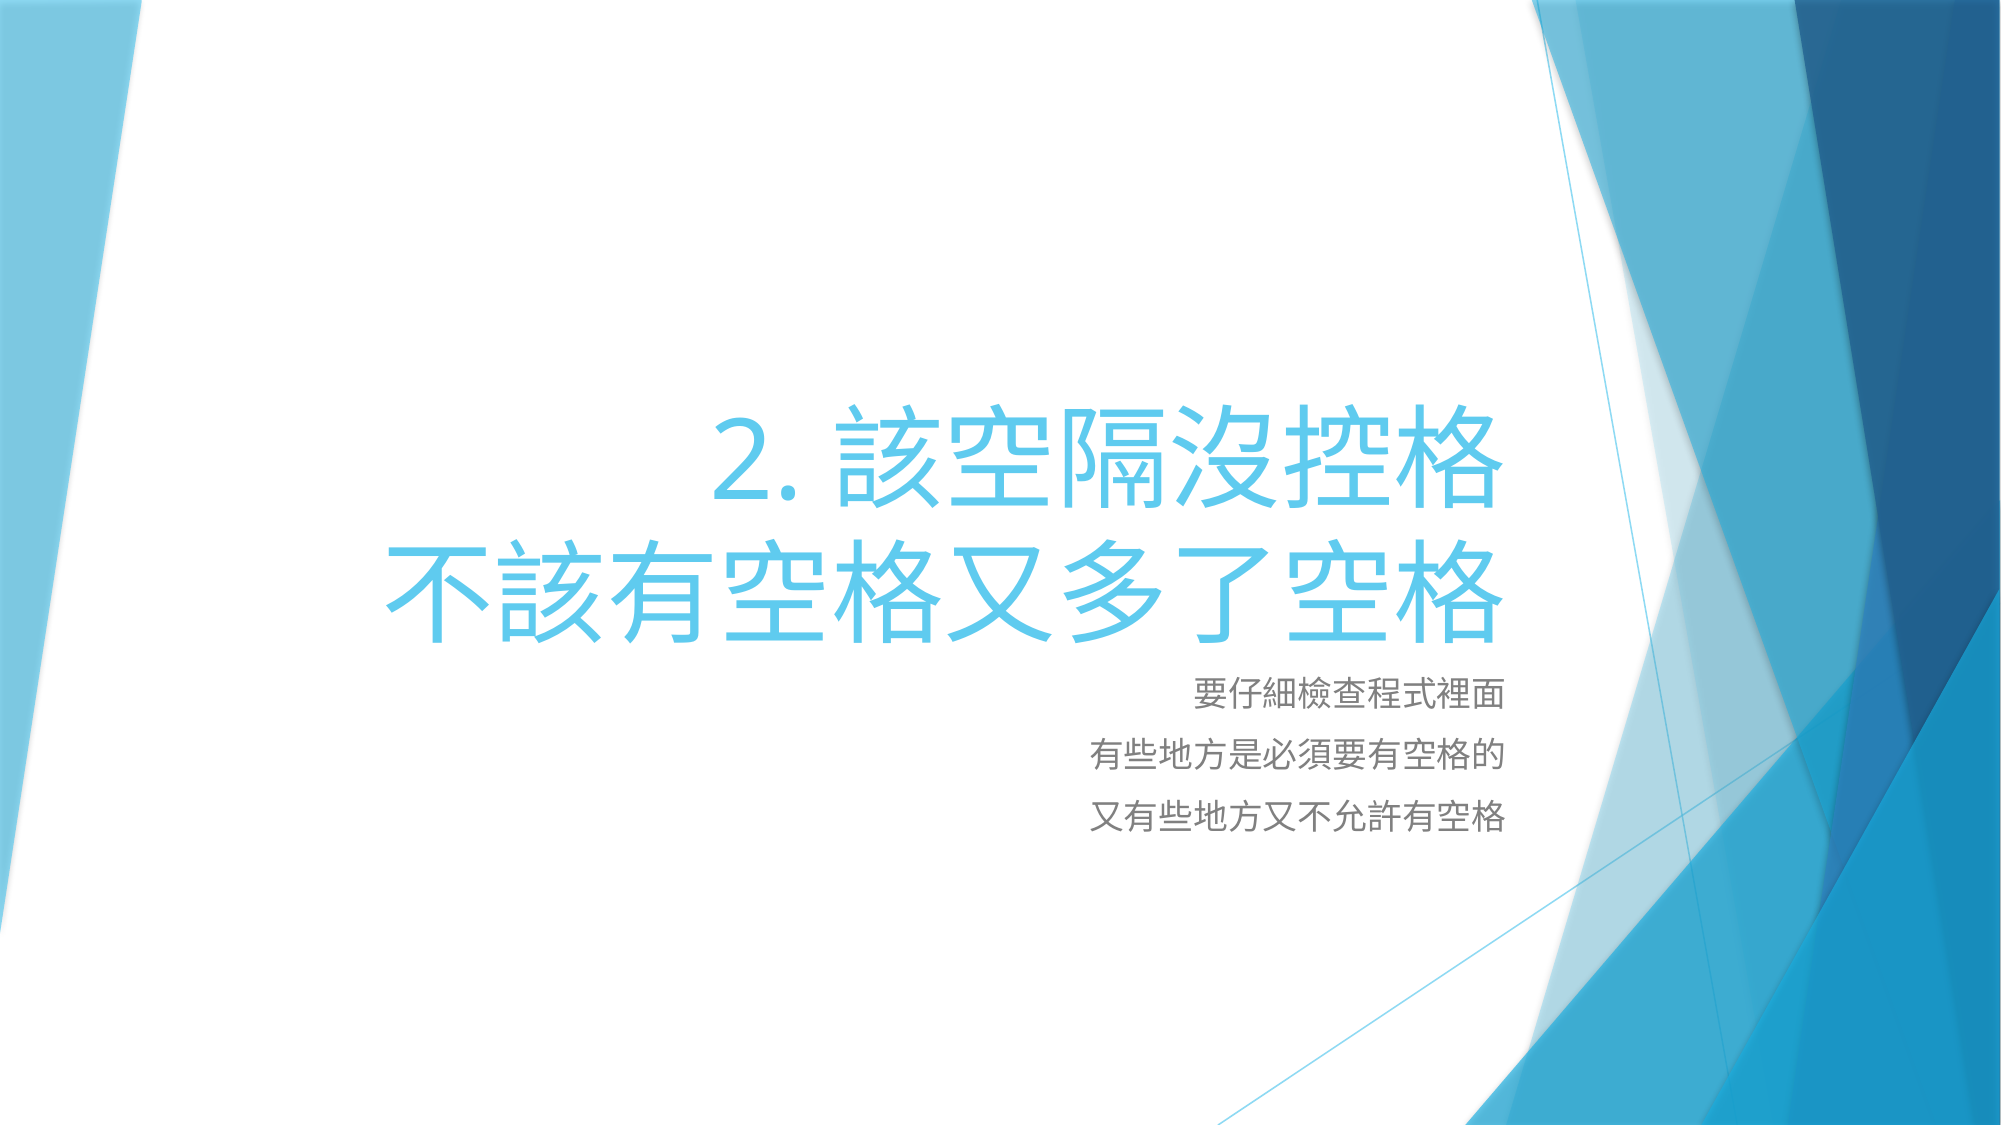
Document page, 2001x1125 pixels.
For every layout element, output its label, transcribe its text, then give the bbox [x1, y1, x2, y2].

subtitle 要仔細檢查程式裡面 有些地方是必須要有空格的 又有些地方又不允許有空格 [247, 664, 1522, 845]
title 2.該空隔沒控格 不該有空格又多了空格 [247, 394, 1522, 664]
